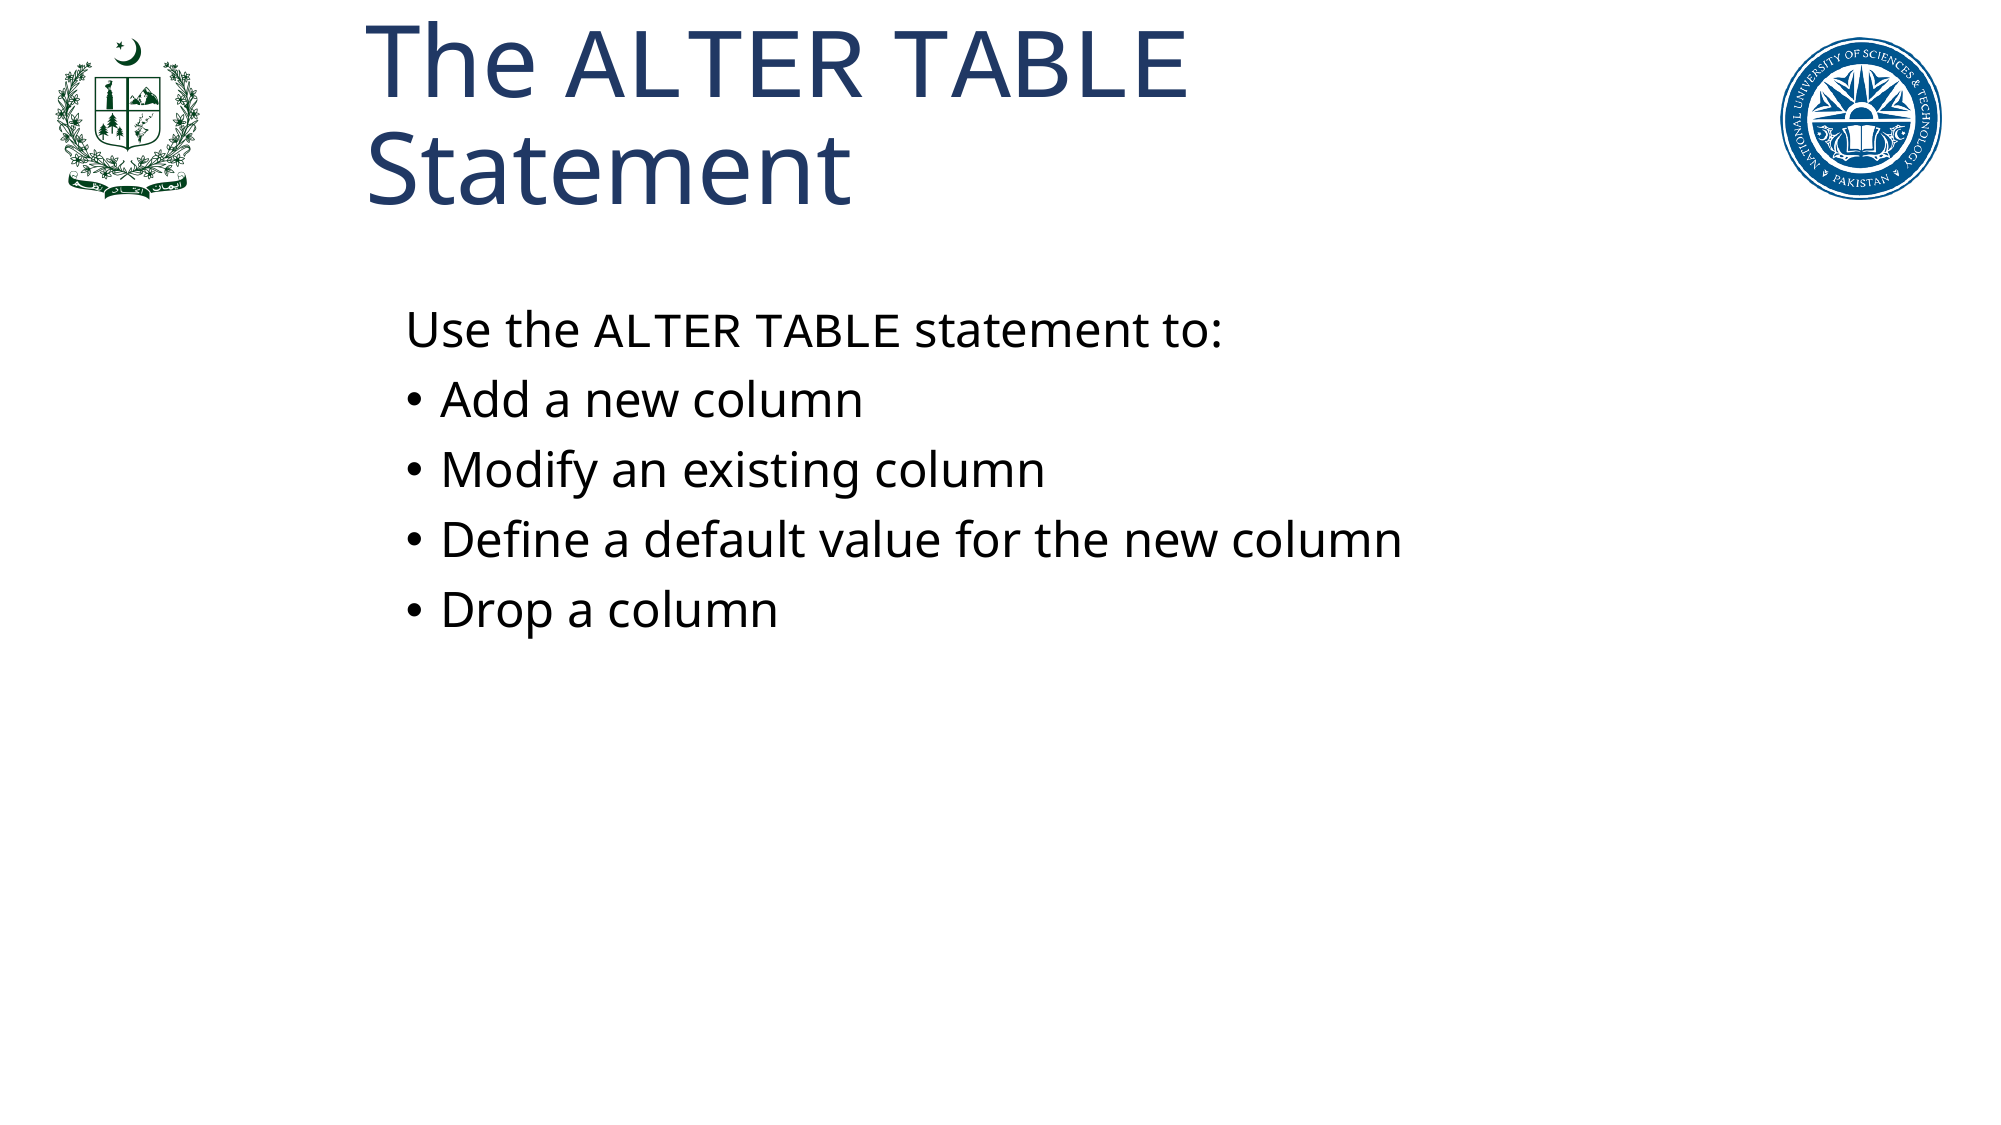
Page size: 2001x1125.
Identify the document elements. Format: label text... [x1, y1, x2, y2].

list Use the ALTER TABLE statement to: Add a new column Modify an existing column Define a default value for the new column Drop a column [390, 297, 1637, 650]
picture [1780, 37, 1942, 200]
picture [55, 38, 200, 200]
title The ALTER TABLE Statement [350, 37, 1688, 200]
